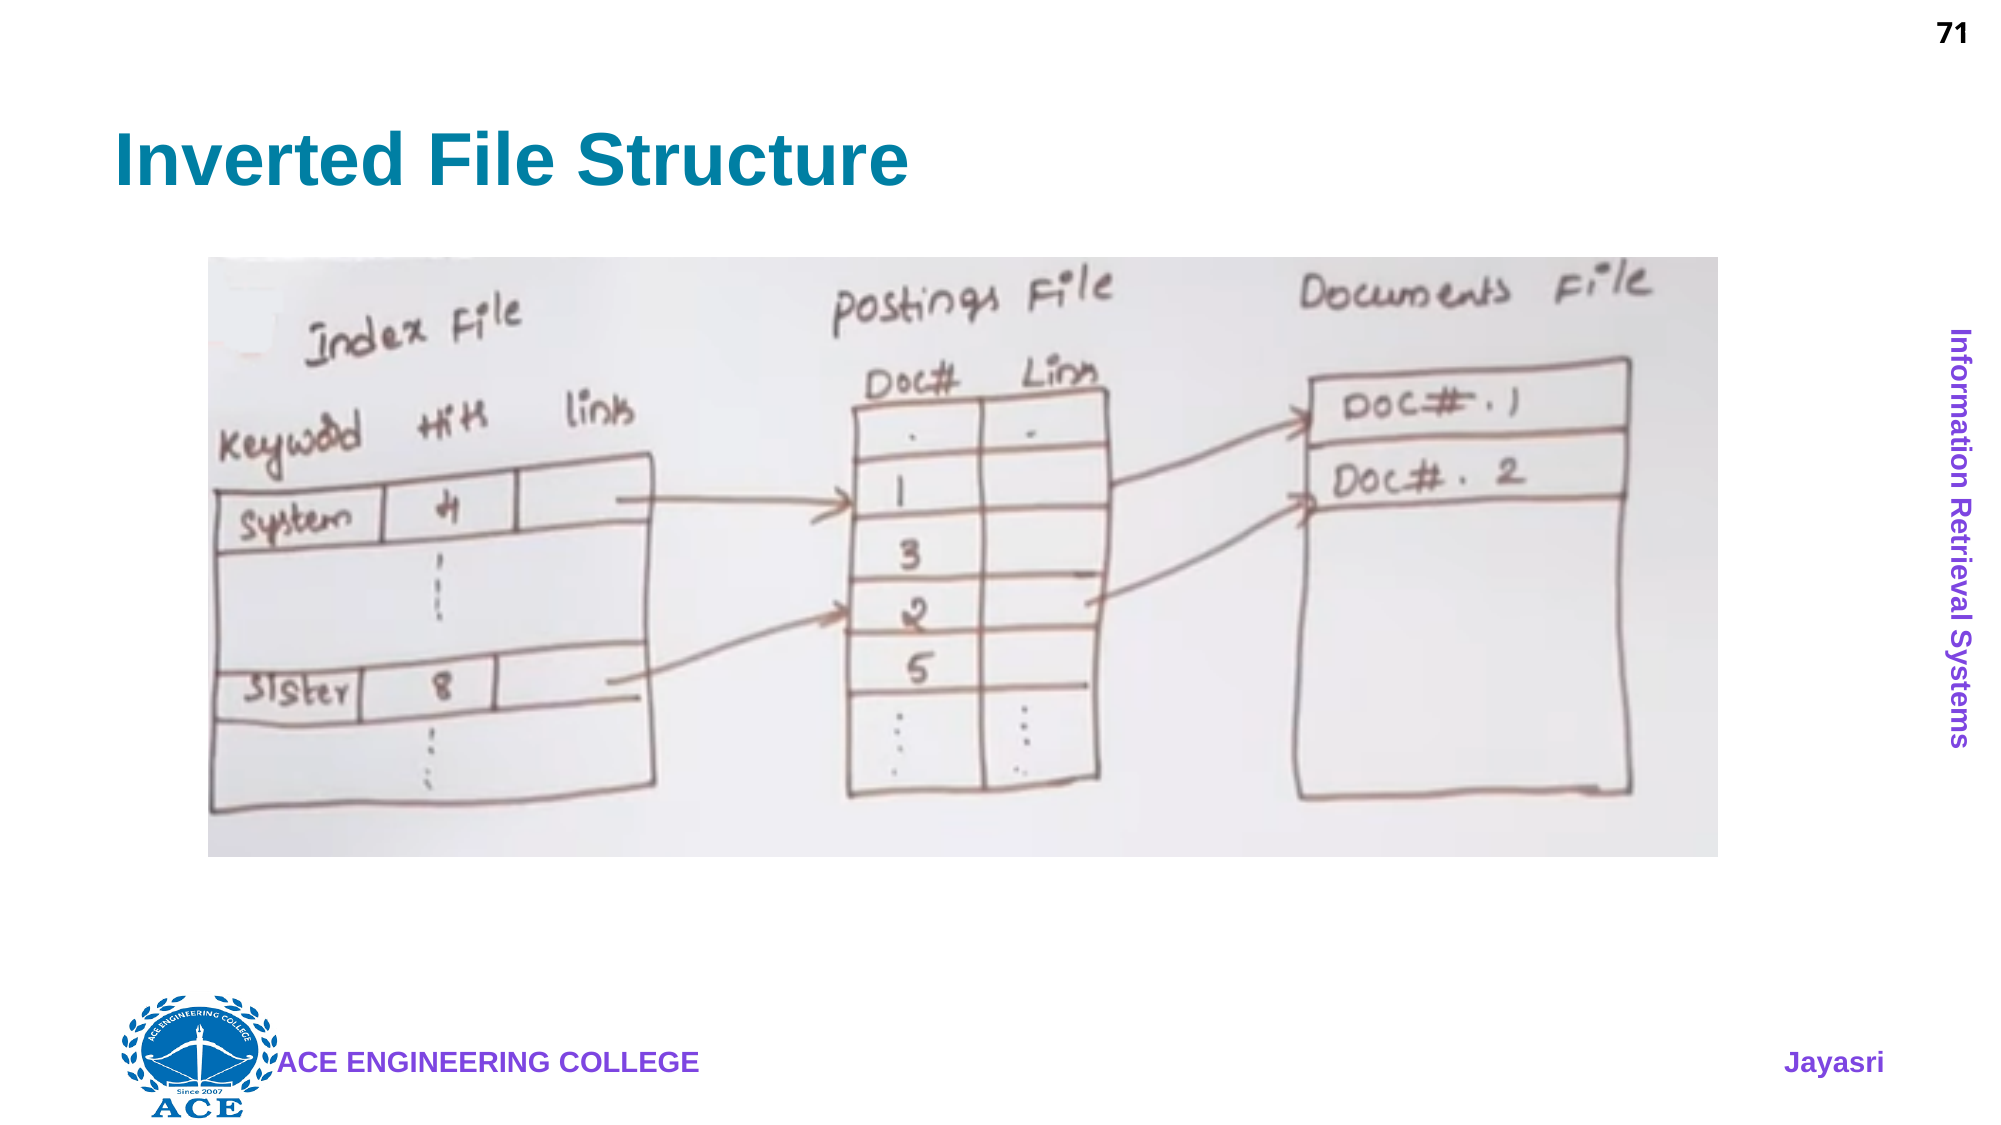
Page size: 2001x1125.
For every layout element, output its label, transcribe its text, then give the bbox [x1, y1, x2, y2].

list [208, 257, 1719, 857]
picture [101, 975, 303, 1125]
slide_number 71 [1879, 18, 2000, 49]
title Inverted File Structure [99, 35, 1900, 216]
